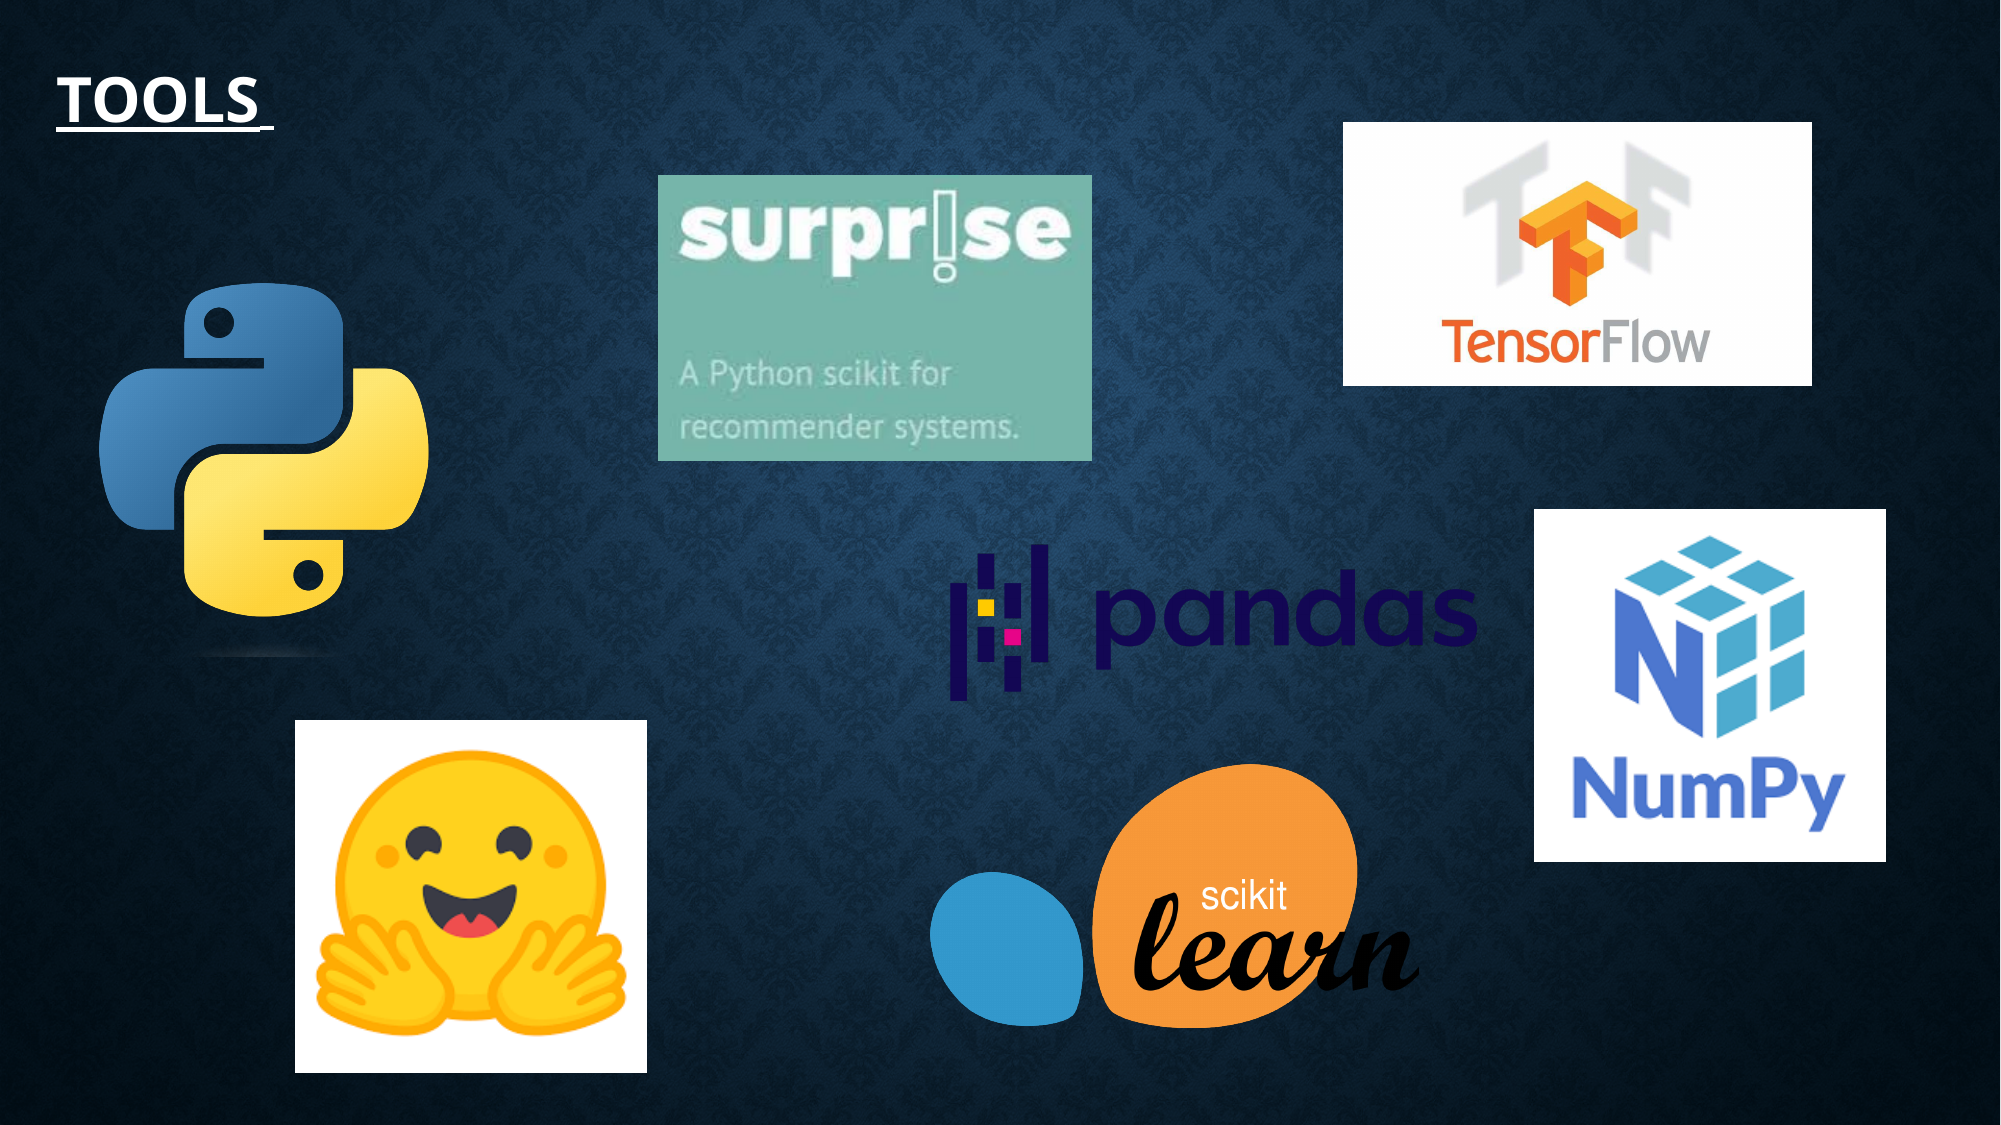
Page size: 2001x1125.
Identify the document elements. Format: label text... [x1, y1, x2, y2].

picture [1533, 509, 1887, 862]
picture [1343, 122, 1812, 387]
picture [929, 764, 1420, 1029]
picture [98, 283, 440, 657]
picture [294, 720, 648, 1073]
text_box TOOLS [41, 52, 807, 143]
picture [658, 175, 1092, 461]
picture [923, 505, 1503, 740]
